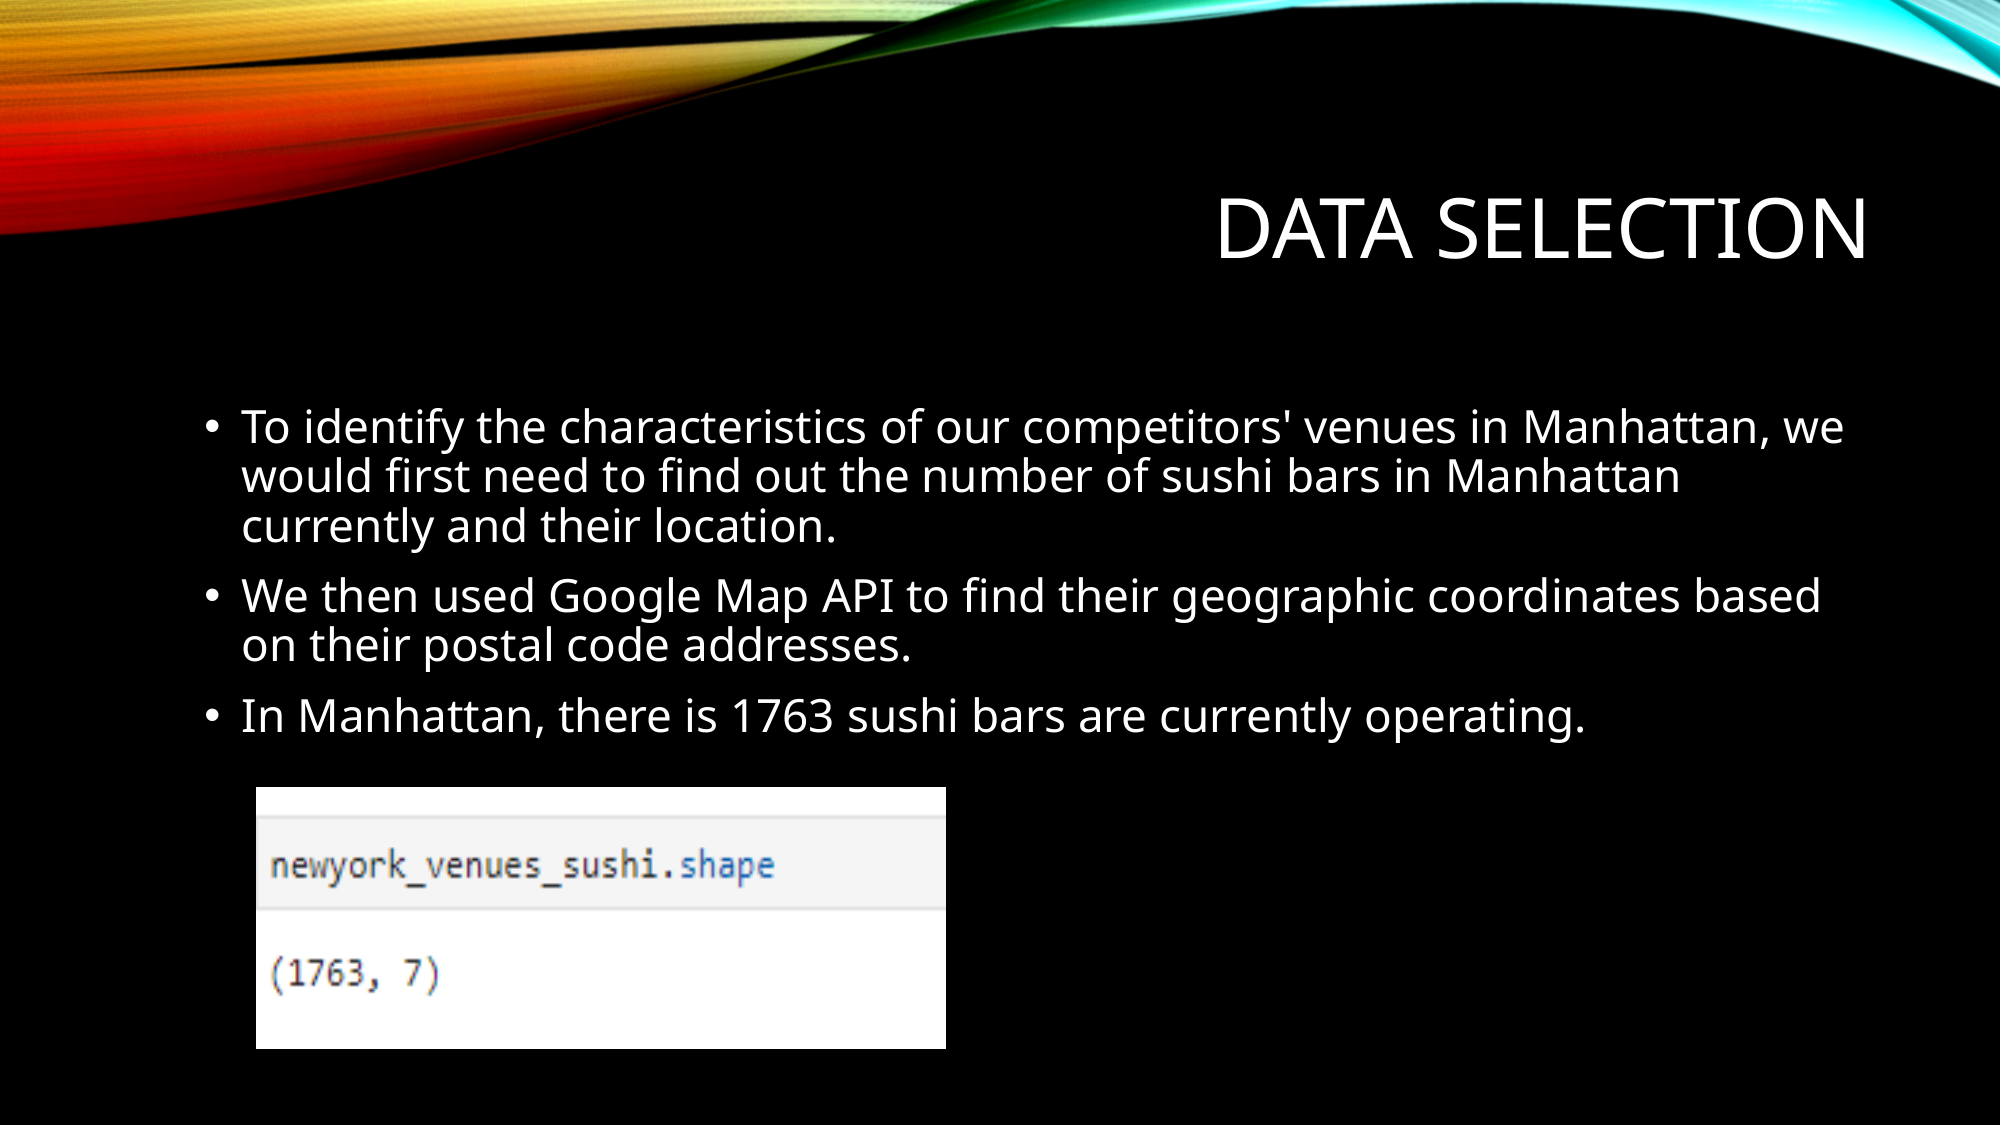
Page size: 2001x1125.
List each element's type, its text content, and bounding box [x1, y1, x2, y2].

list To identify the characteristics of our competitors' venues in Manhattan, we would first need to find out the number of sushi bars in Manhattan currently and their location. We then used Google Map API to find their geographic coordinates based on their postal code addresses. In Manhattan, there is 1763 sushi bars are currently operating. [189, 396, 1895, 788]
picture [256, 787, 947, 1050]
title Data Selection [474, 125, 1888, 338]
picture [0, 0, 2000, 237]
